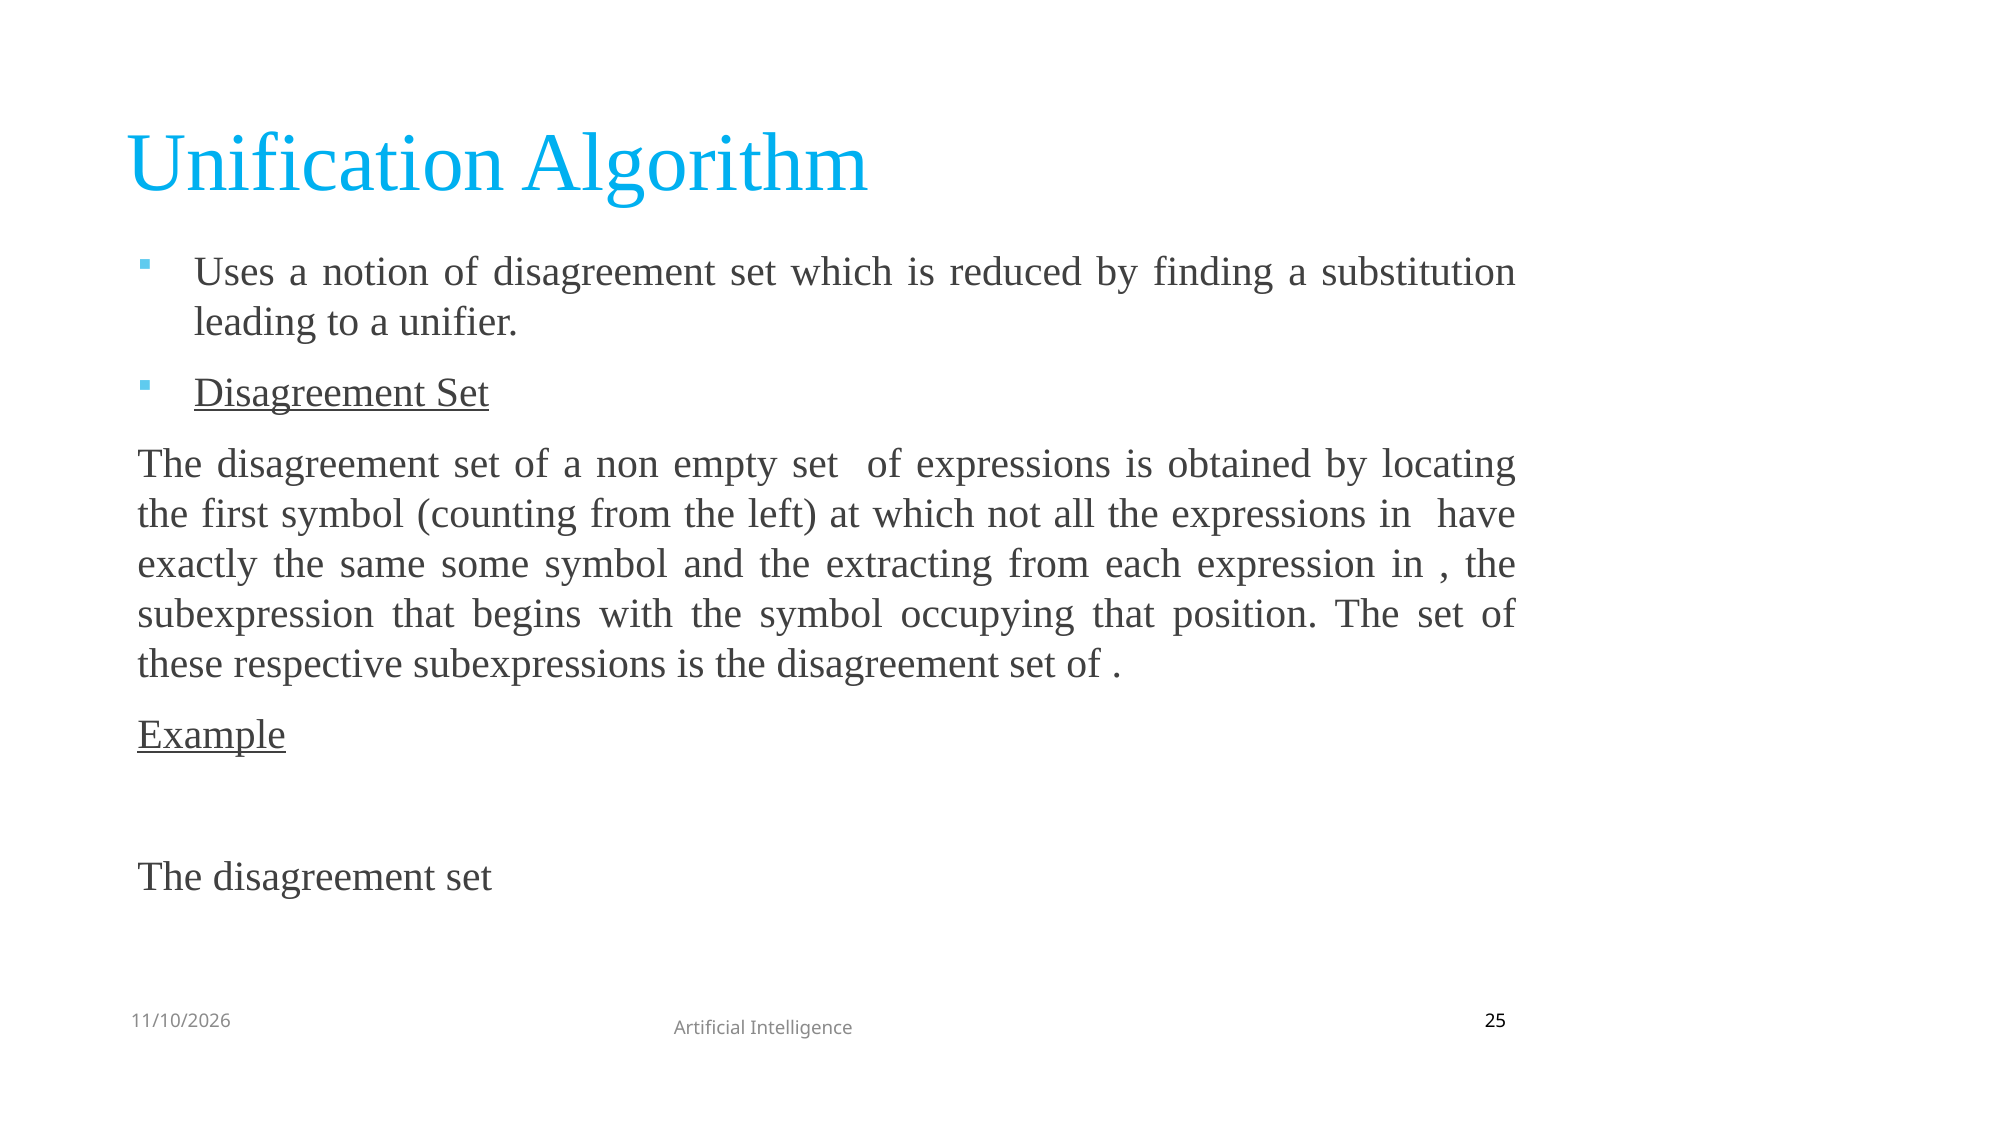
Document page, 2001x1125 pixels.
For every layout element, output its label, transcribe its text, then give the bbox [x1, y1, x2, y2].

title Unification Algorithm [111, 99, 1522, 317]
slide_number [111, 991, 246, 1051]
footer Artificial Intelligence [658, 998, 997, 1059]
slide_number 25 [1409, 991, 1522, 1051]
